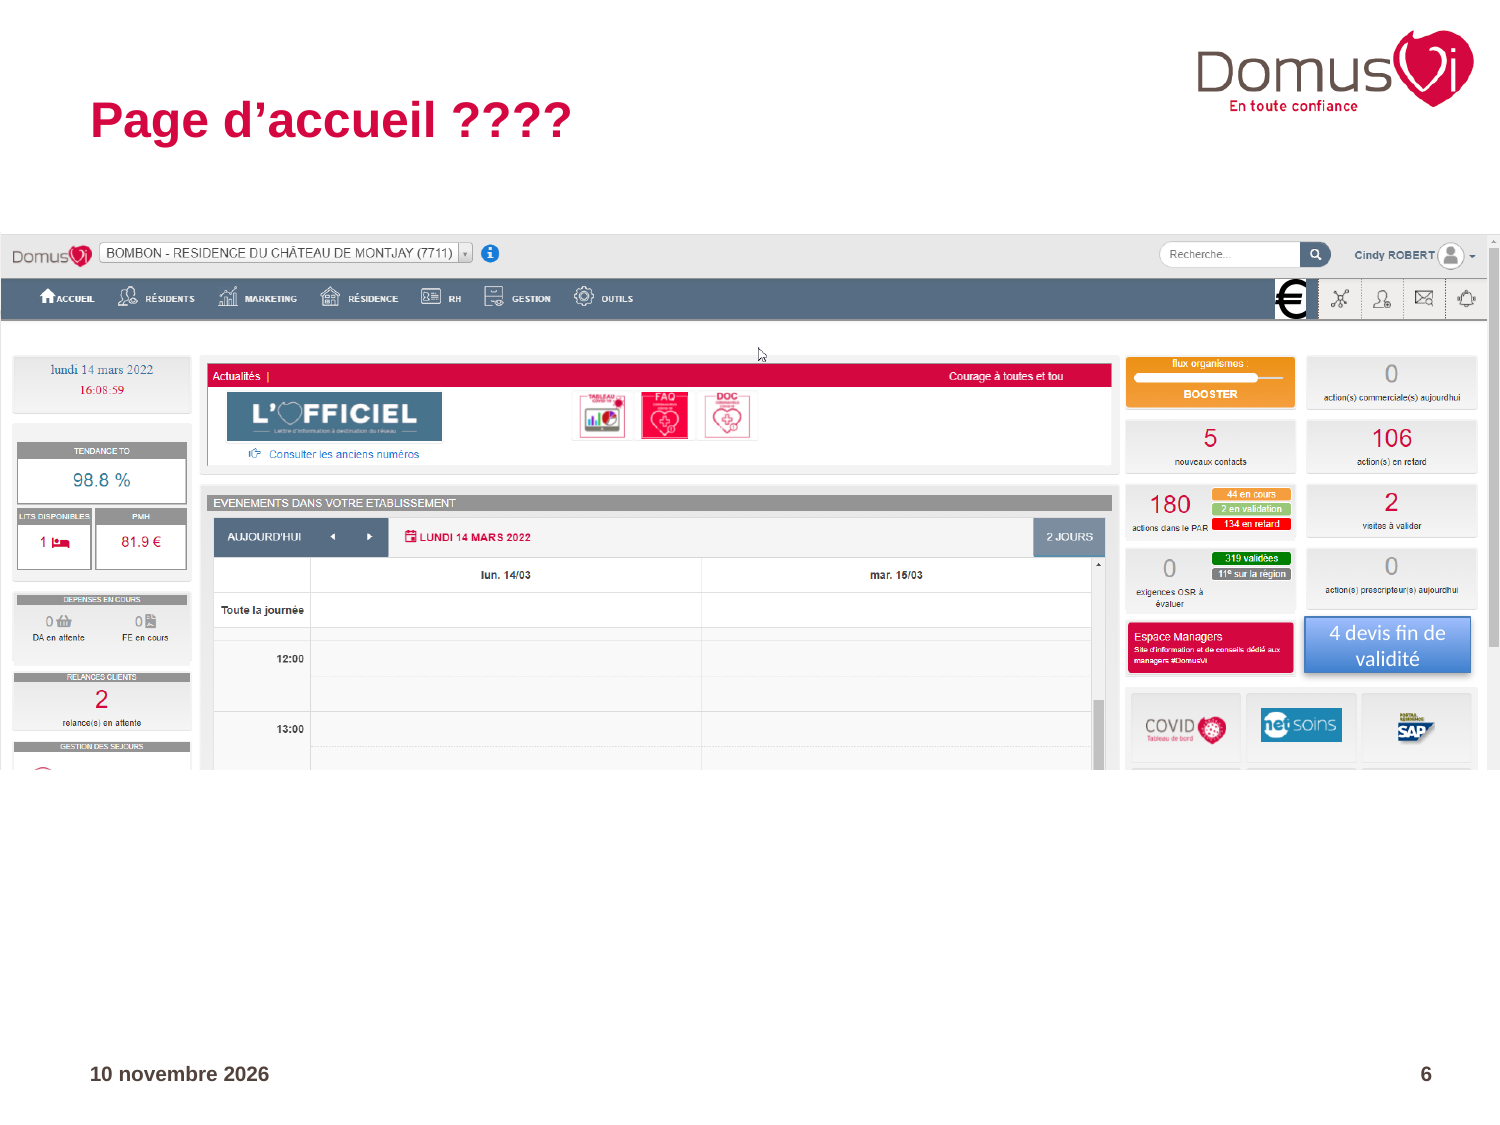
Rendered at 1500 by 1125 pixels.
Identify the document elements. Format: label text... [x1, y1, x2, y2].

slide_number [75, 1042, 288, 1103]
picture [1178, 12, 1491, 131]
picture [0, 231, 1500, 770]
slide_number 6 [1369, 1042, 1447, 1103]
title Page d’accueil ???? [75, 43, 1447, 200]
